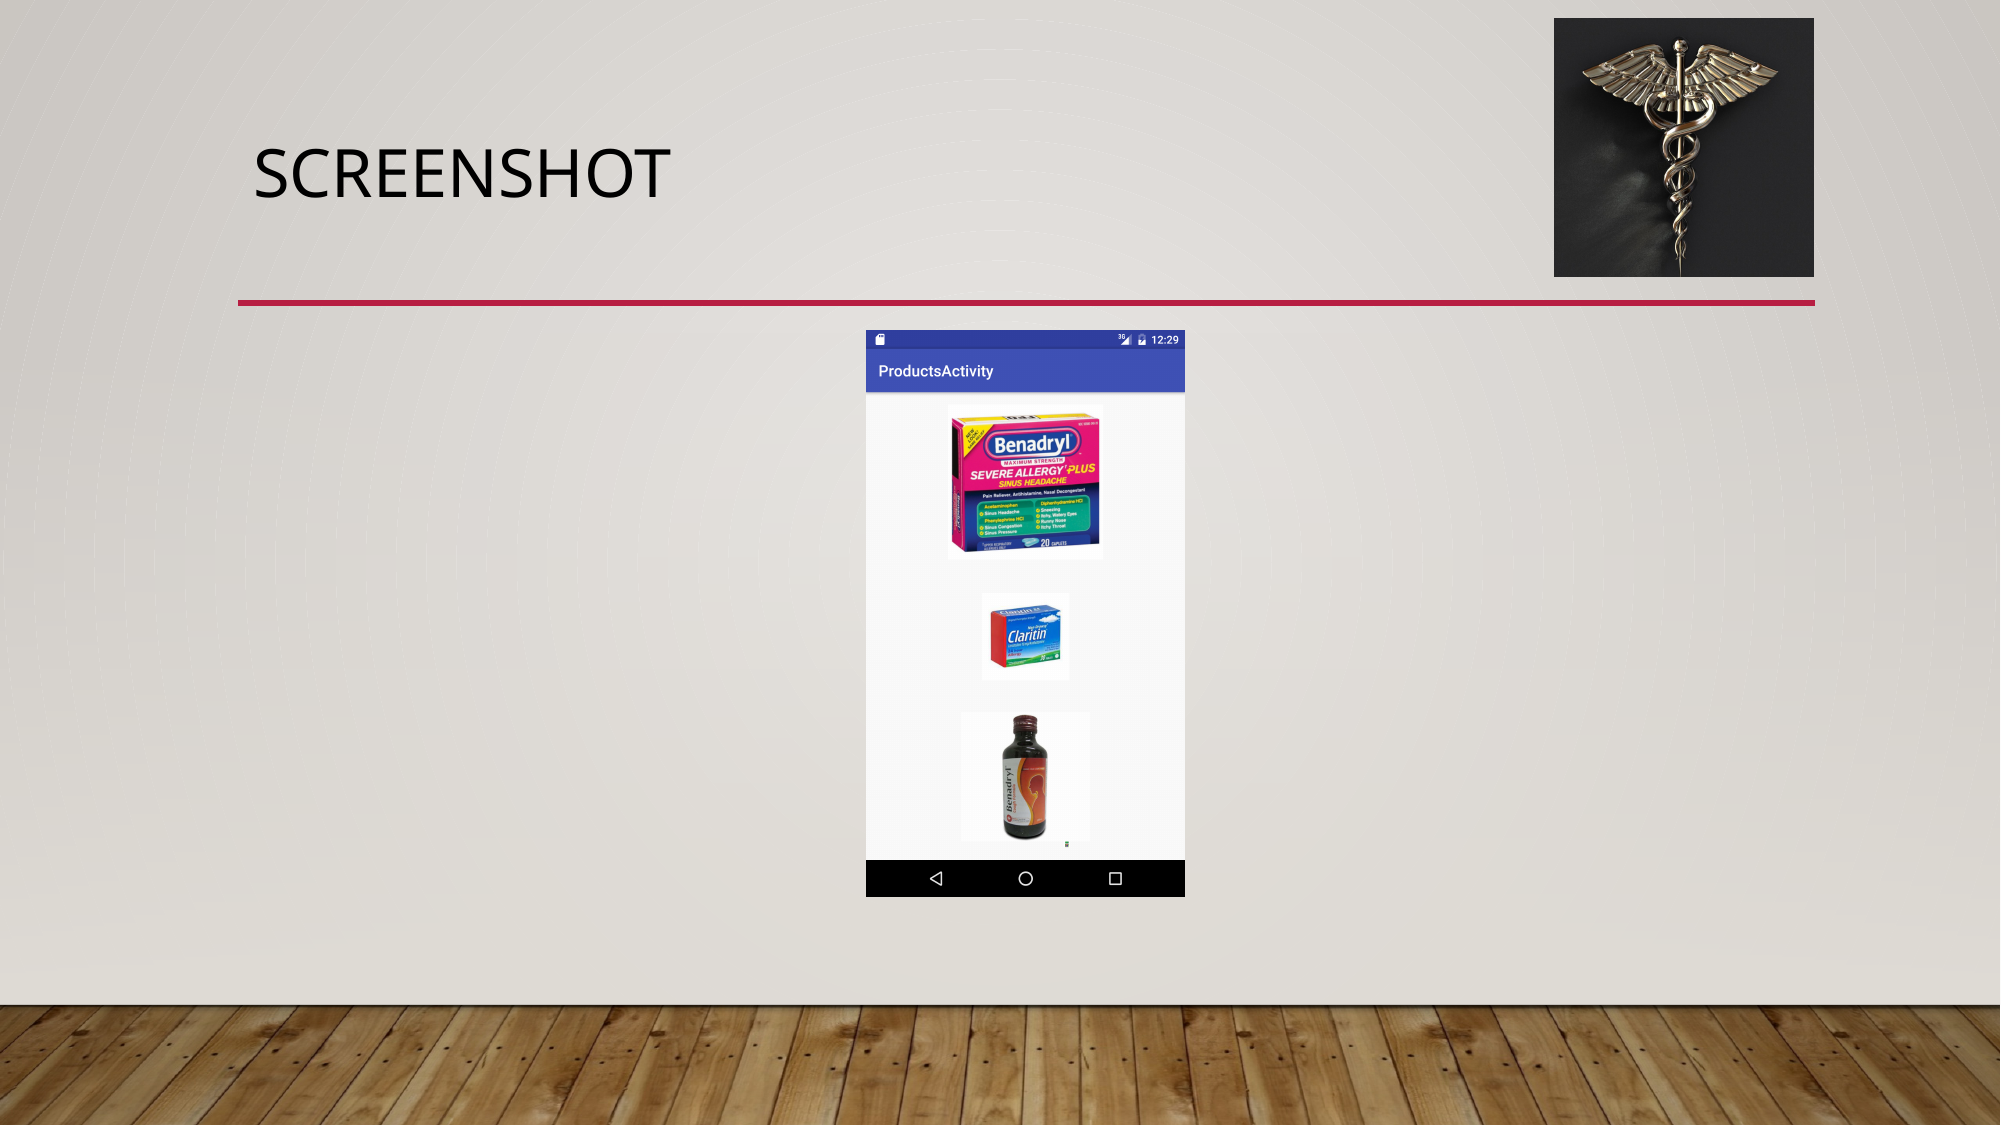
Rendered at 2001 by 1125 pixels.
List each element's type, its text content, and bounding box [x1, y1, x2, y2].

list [866, 330, 1186, 897]
title Screenshot [238, 131, 1814, 305]
picture [0, 1005, 2000, 1125]
picture [1554, 17, 1814, 277]
